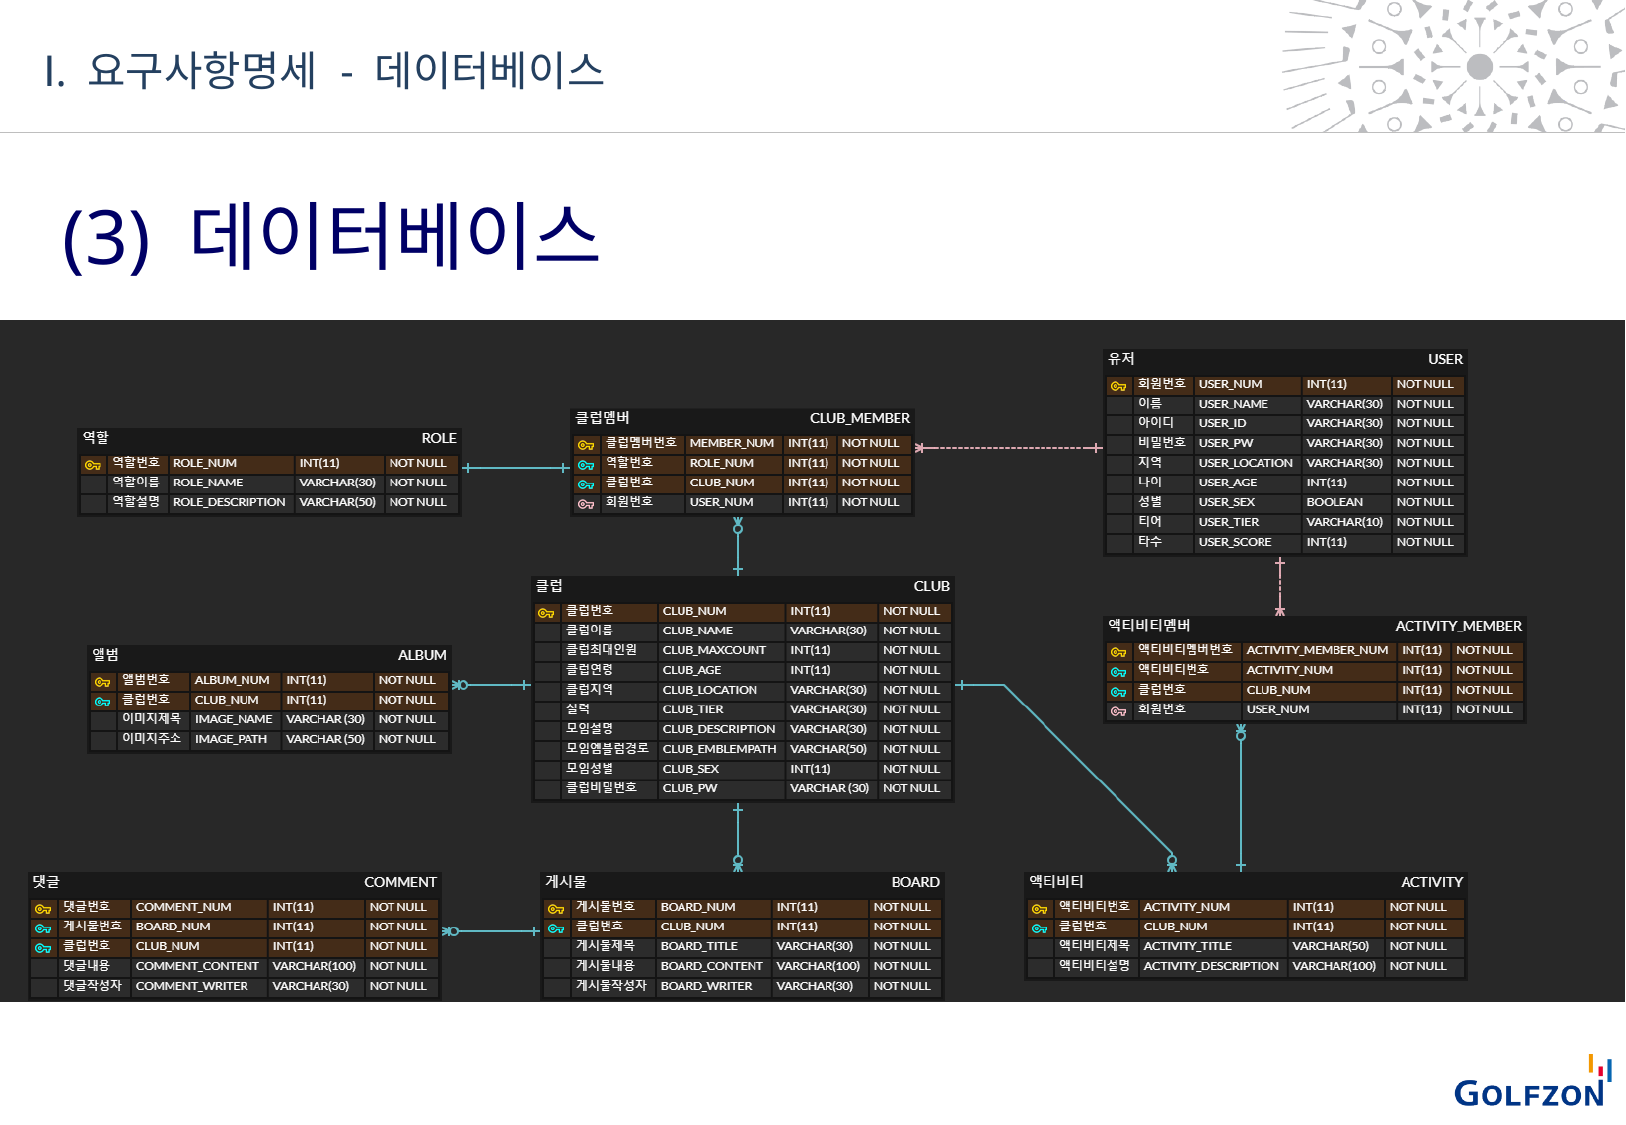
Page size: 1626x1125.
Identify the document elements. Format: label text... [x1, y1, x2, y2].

picture [1454, 1054, 1612, 1106]
text_box Ⅰ. 요구사항명세 - 데이터베이스 [41, 42, 675, 95]
picture [1281, 0, 1625, 132]
picture [0, 320, 1625, 1003]
text_box (3) 데이터베이스 [41, 187, 642, 280]
